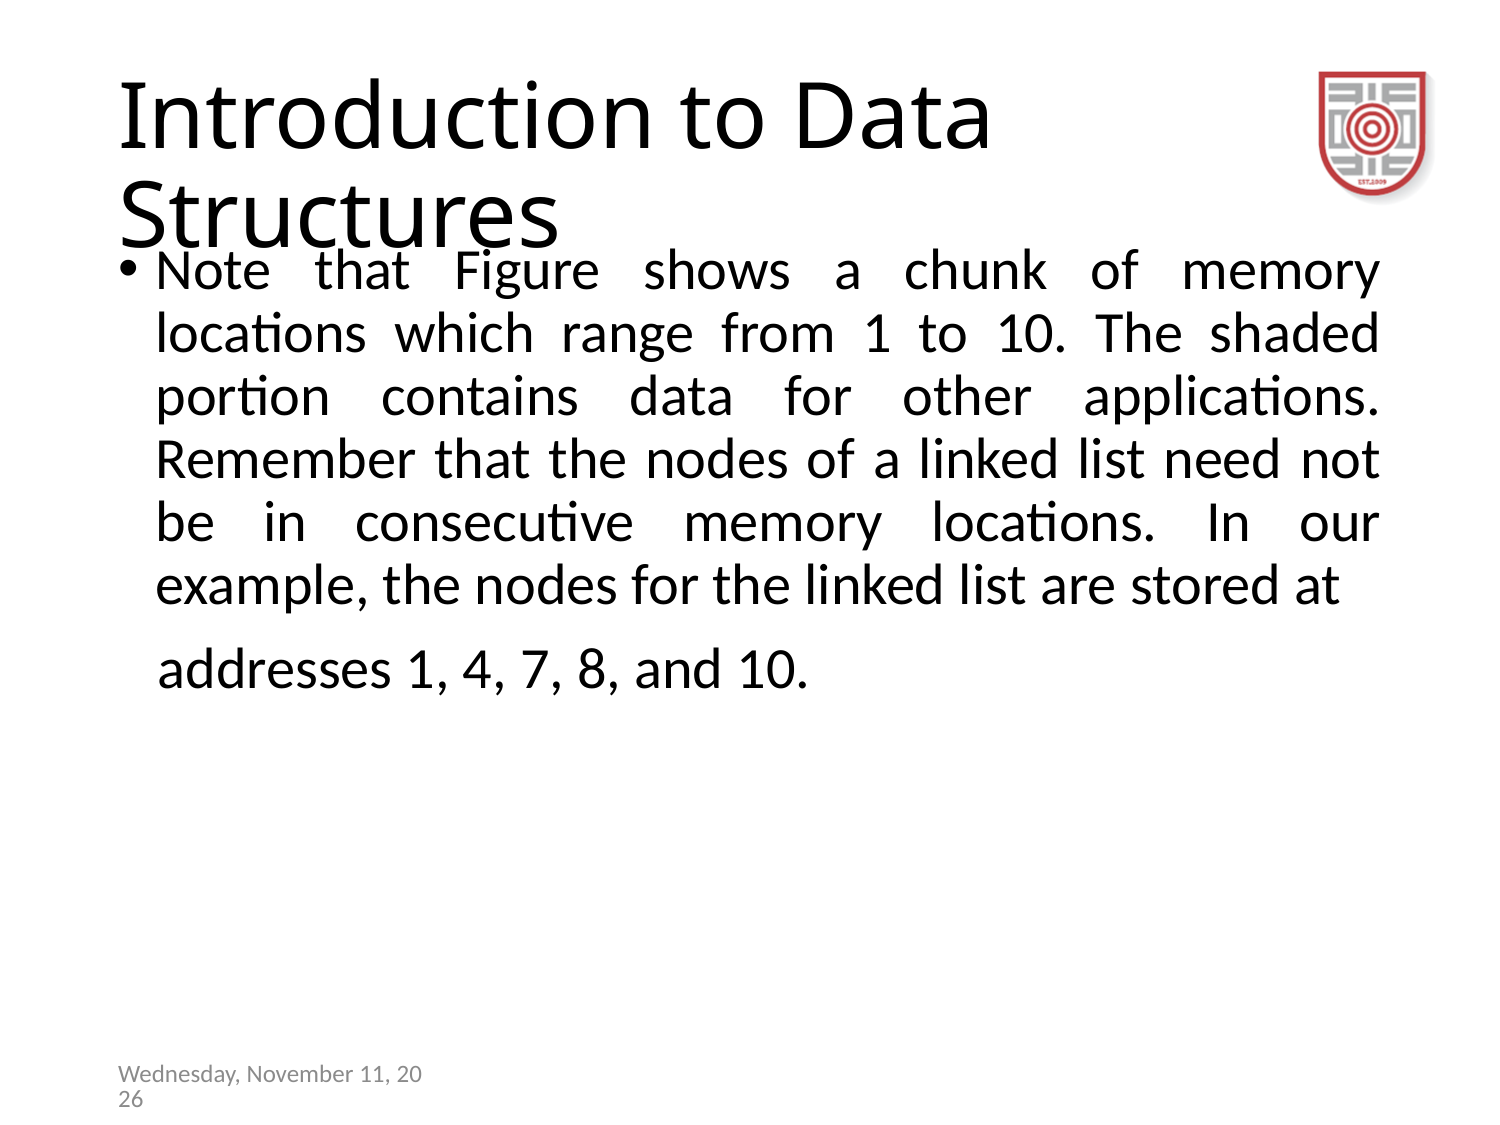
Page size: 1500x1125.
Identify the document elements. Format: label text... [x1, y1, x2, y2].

list Note that Figure shows a chunk of memory locations which range from 1 to 10. The shaded portion contains data for other applications. Remember that the nodes of a linked list need not be in consecutive memory locations. In our example, the nodes for the linked list are stored at addresses 1, 4, 7, 8, and 10. [103, 231, 1397, 1043]
title Introduction to Data Structures [103, 59, 1397, 231]
picture [1397, 59, 1451, 218]
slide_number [103, 1042, 441, 1103]
